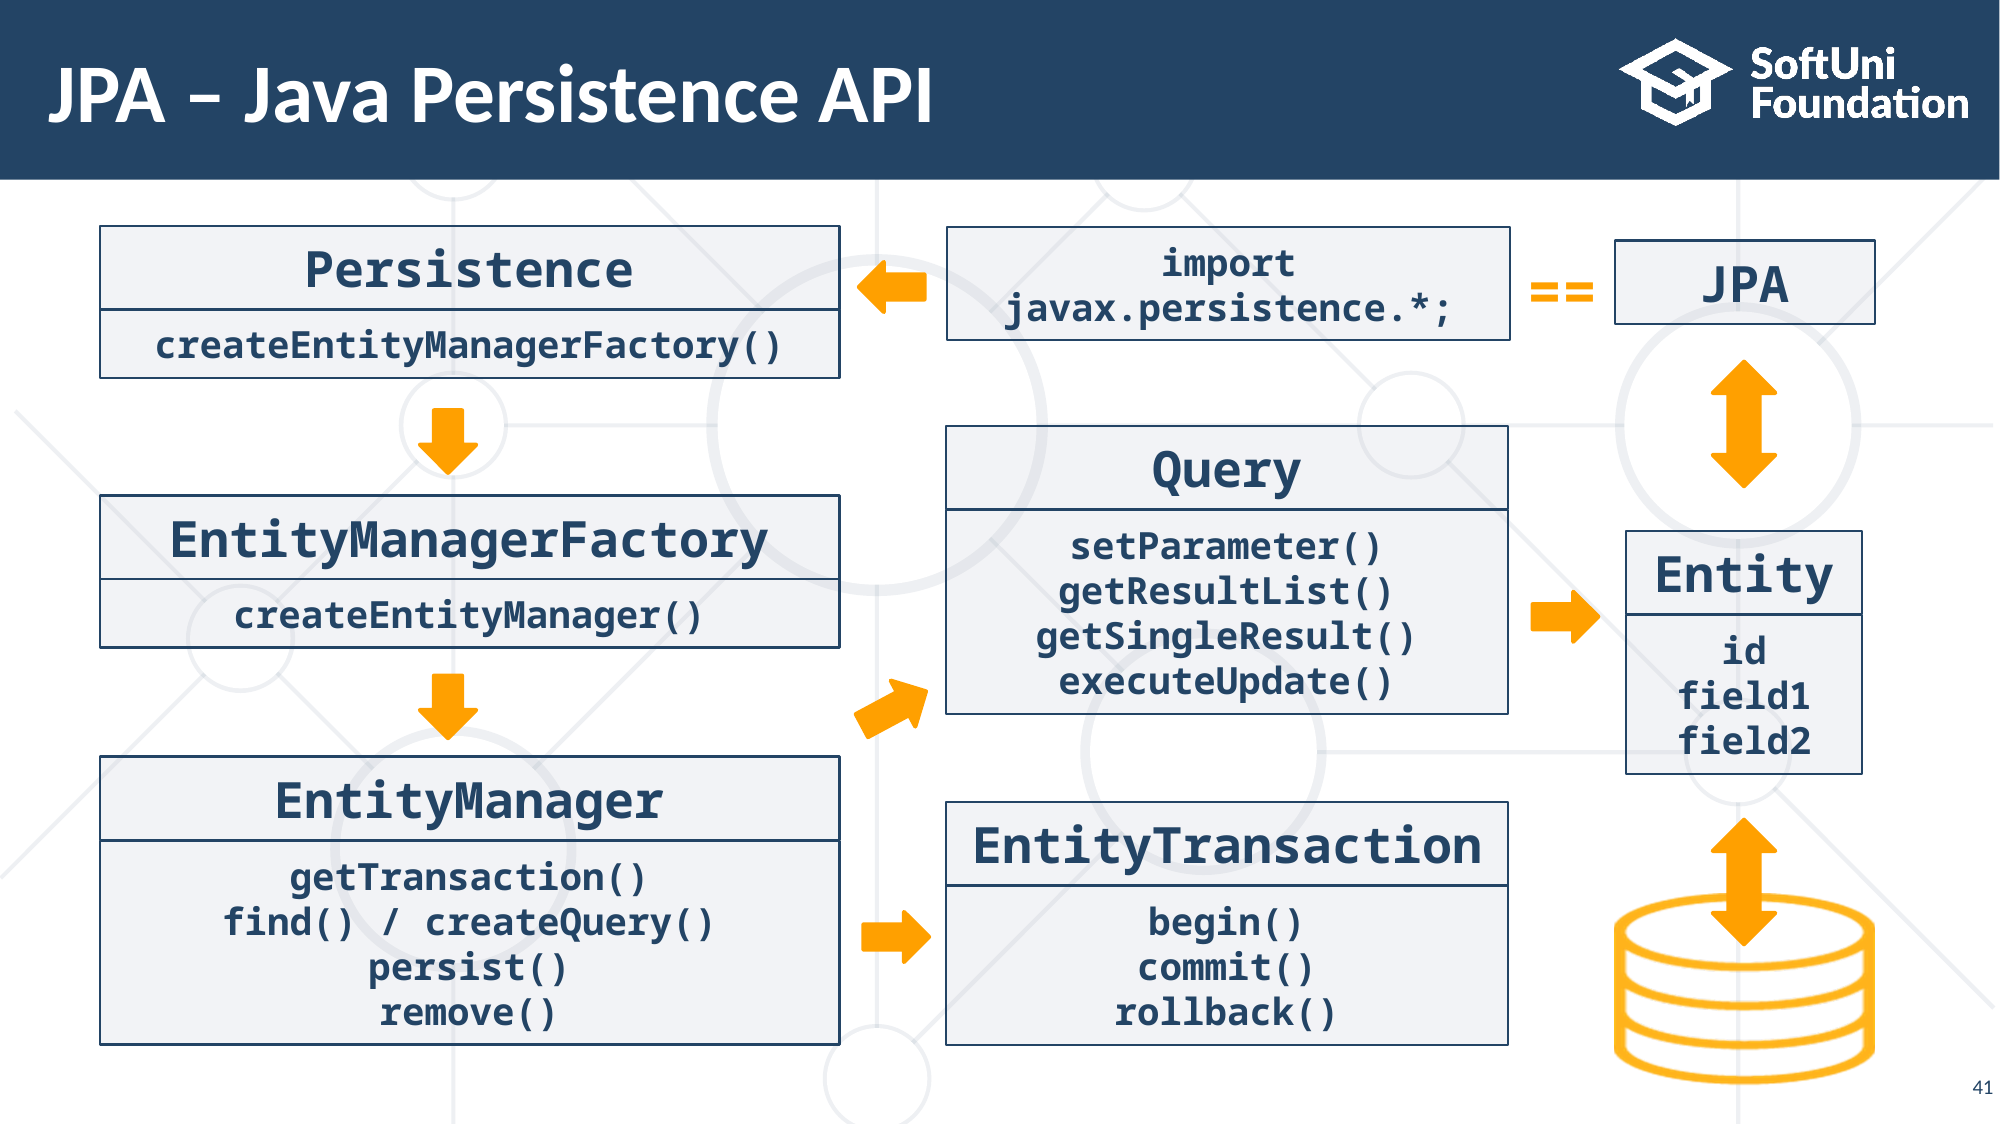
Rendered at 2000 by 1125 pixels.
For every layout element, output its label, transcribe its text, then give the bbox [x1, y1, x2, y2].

text_box JPA [1614, 240, 1875, 325]
text_box [861, 910, 932, 964]
text_box [853, 678, 928, 740]
text_box [1710, 817, 1778, 891]
text_box import javax.persistence.*; [947, 226, 1510, 341]
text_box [945, 425, 1509, 717]
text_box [945, 801, 1509, 1047]
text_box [99, 495, 840, 649]
picture [1614, 893, 1875, 1088]
text_box [856, 260, 927, 314]
text_box [1710, 359, 1778, 489]
text_box == [1512, 246, 1613, 332]
text_box [417, 673, 479, 741]
title JPA – Java Persistence API [31, 16, 1591, 162]
slide_number 41 [1929, 1070, 2000, 1103]
text_box [1530, 589, 1601, 644]
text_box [99, 225, 840, 380]
picture [1618, 38, 1968, 126]
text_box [1625, 530, 1863, 776]
text_box [417, 408, 479, 475]
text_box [99, 756, 840, 1047]
